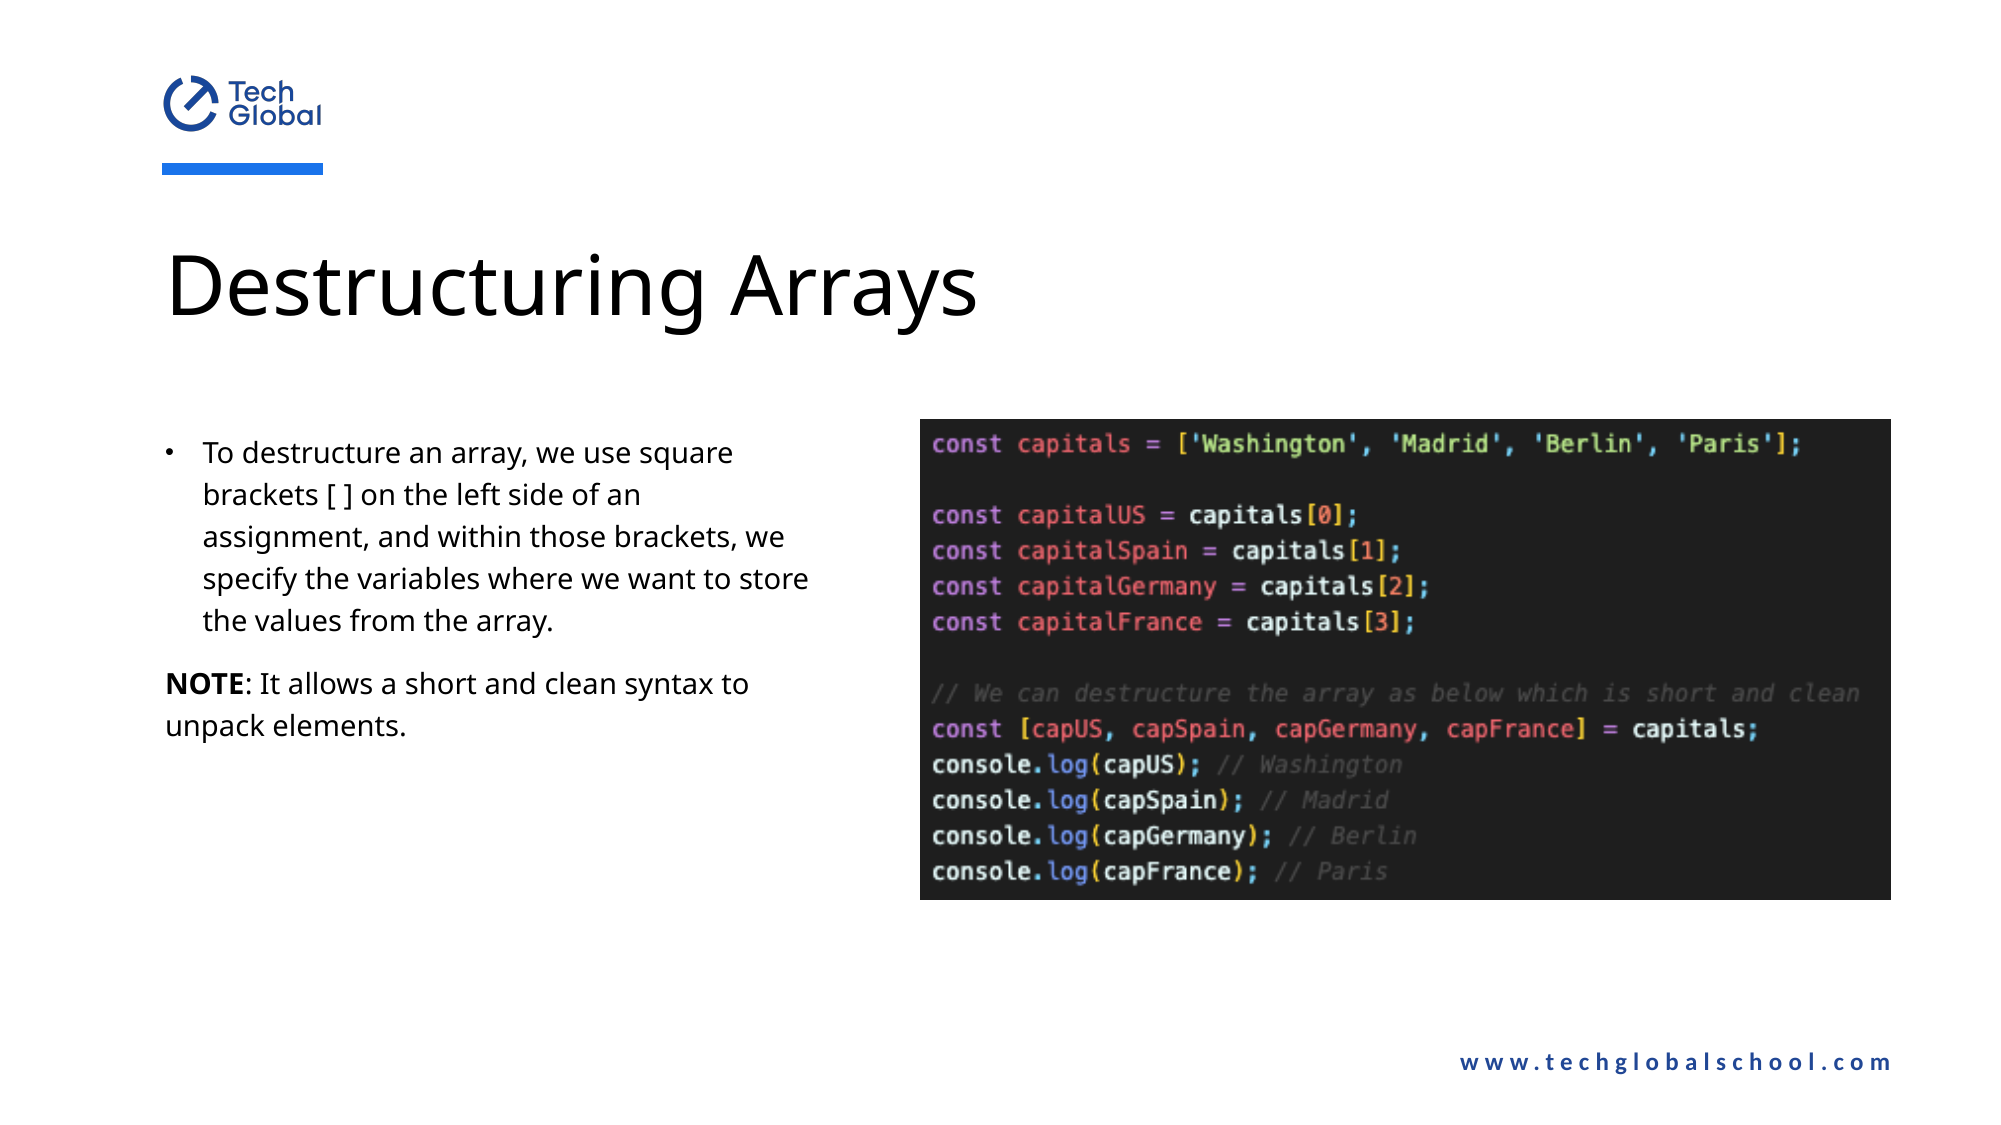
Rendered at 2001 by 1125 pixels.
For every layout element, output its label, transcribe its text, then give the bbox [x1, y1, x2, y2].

list To destructure an array, we use square brackets [ ] on the left side of an assignment, and within those brackets, we specify the variables where we want to store the values from the array. NOTE: It allows a short and clean syntax to unpack elements. [150, 419, 830, 975]
title Destructuring Arrays [150, 224, 1891, 420]
picture [920, 419, 1891, 900]
picture [149, 66, 334, 141]
slide_number www.techglobalschool.com [1444, 1020, 1915, 1101]
